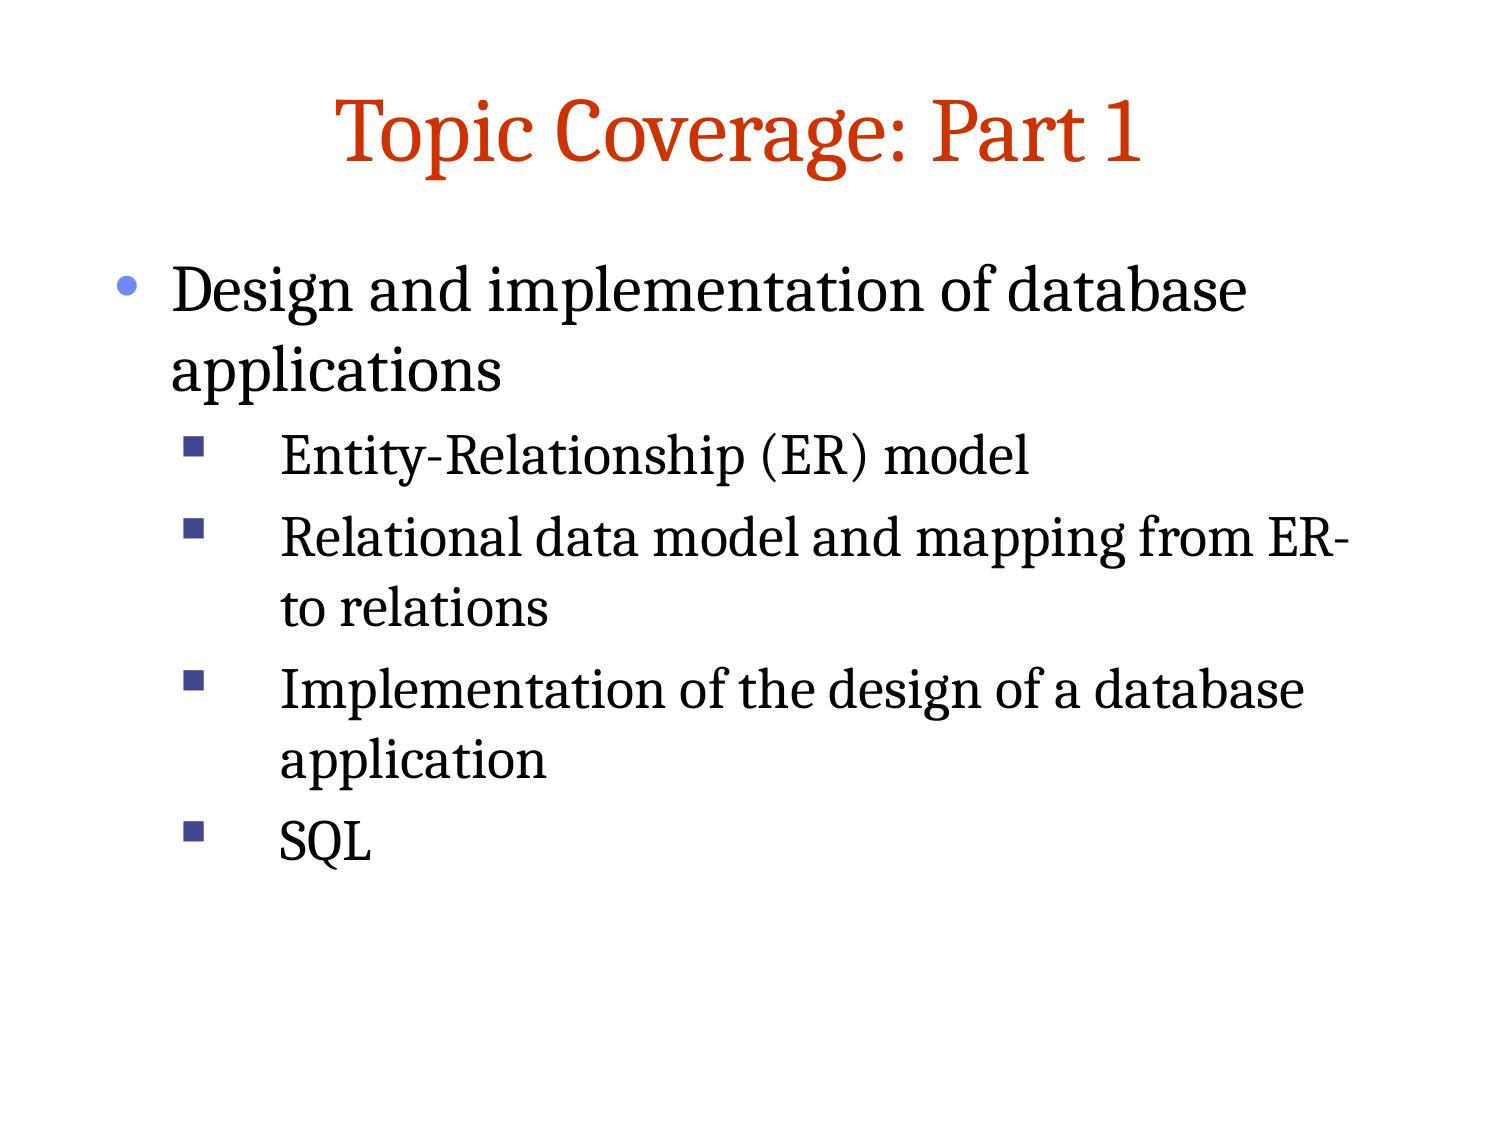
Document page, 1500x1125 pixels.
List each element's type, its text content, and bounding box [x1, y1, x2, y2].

list Design and implementation of database applications Entity-Relationship (ER) model Relational data model and mapping from ER-to relations Implementation of the design of a database application SQL [99, 237, 1413, 1075]
title Topic Coverage: Part 1 [99, 50, 1375, 188]
